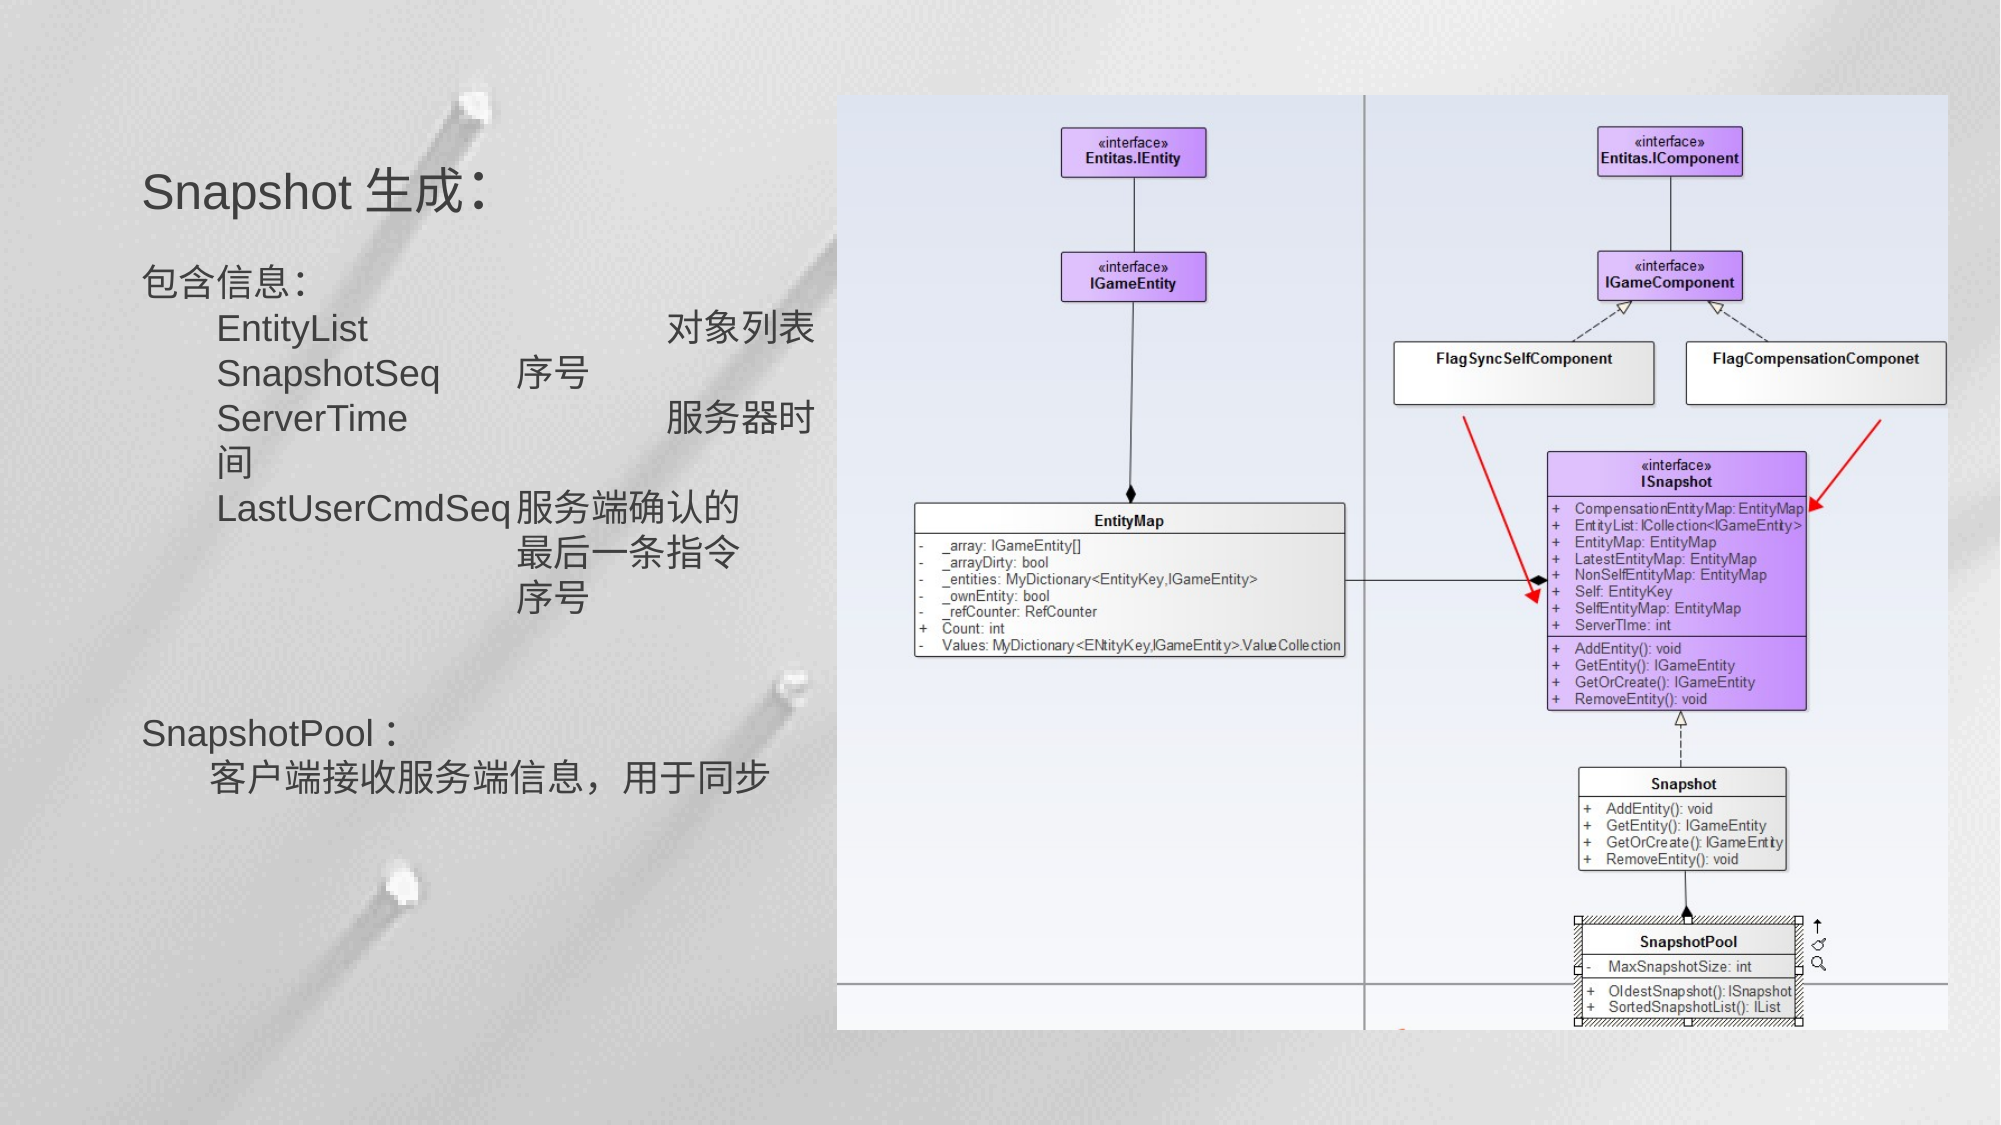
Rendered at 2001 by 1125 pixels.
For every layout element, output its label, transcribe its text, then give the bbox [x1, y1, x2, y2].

picture [837, 95, 1948, 1030]
text_box Snapshot生成： [126, 143, 837, 229]
text_box 包含信息： EntityList 对象列表 SnapshotSeq 序号 ServerTime 服务器时间 LastUserCmdSeq 服务端确认的 最后一条指令 序号 SnapshotPool： 客户端接收服务端信息，用于同步 [126, 251, 837, 896]
